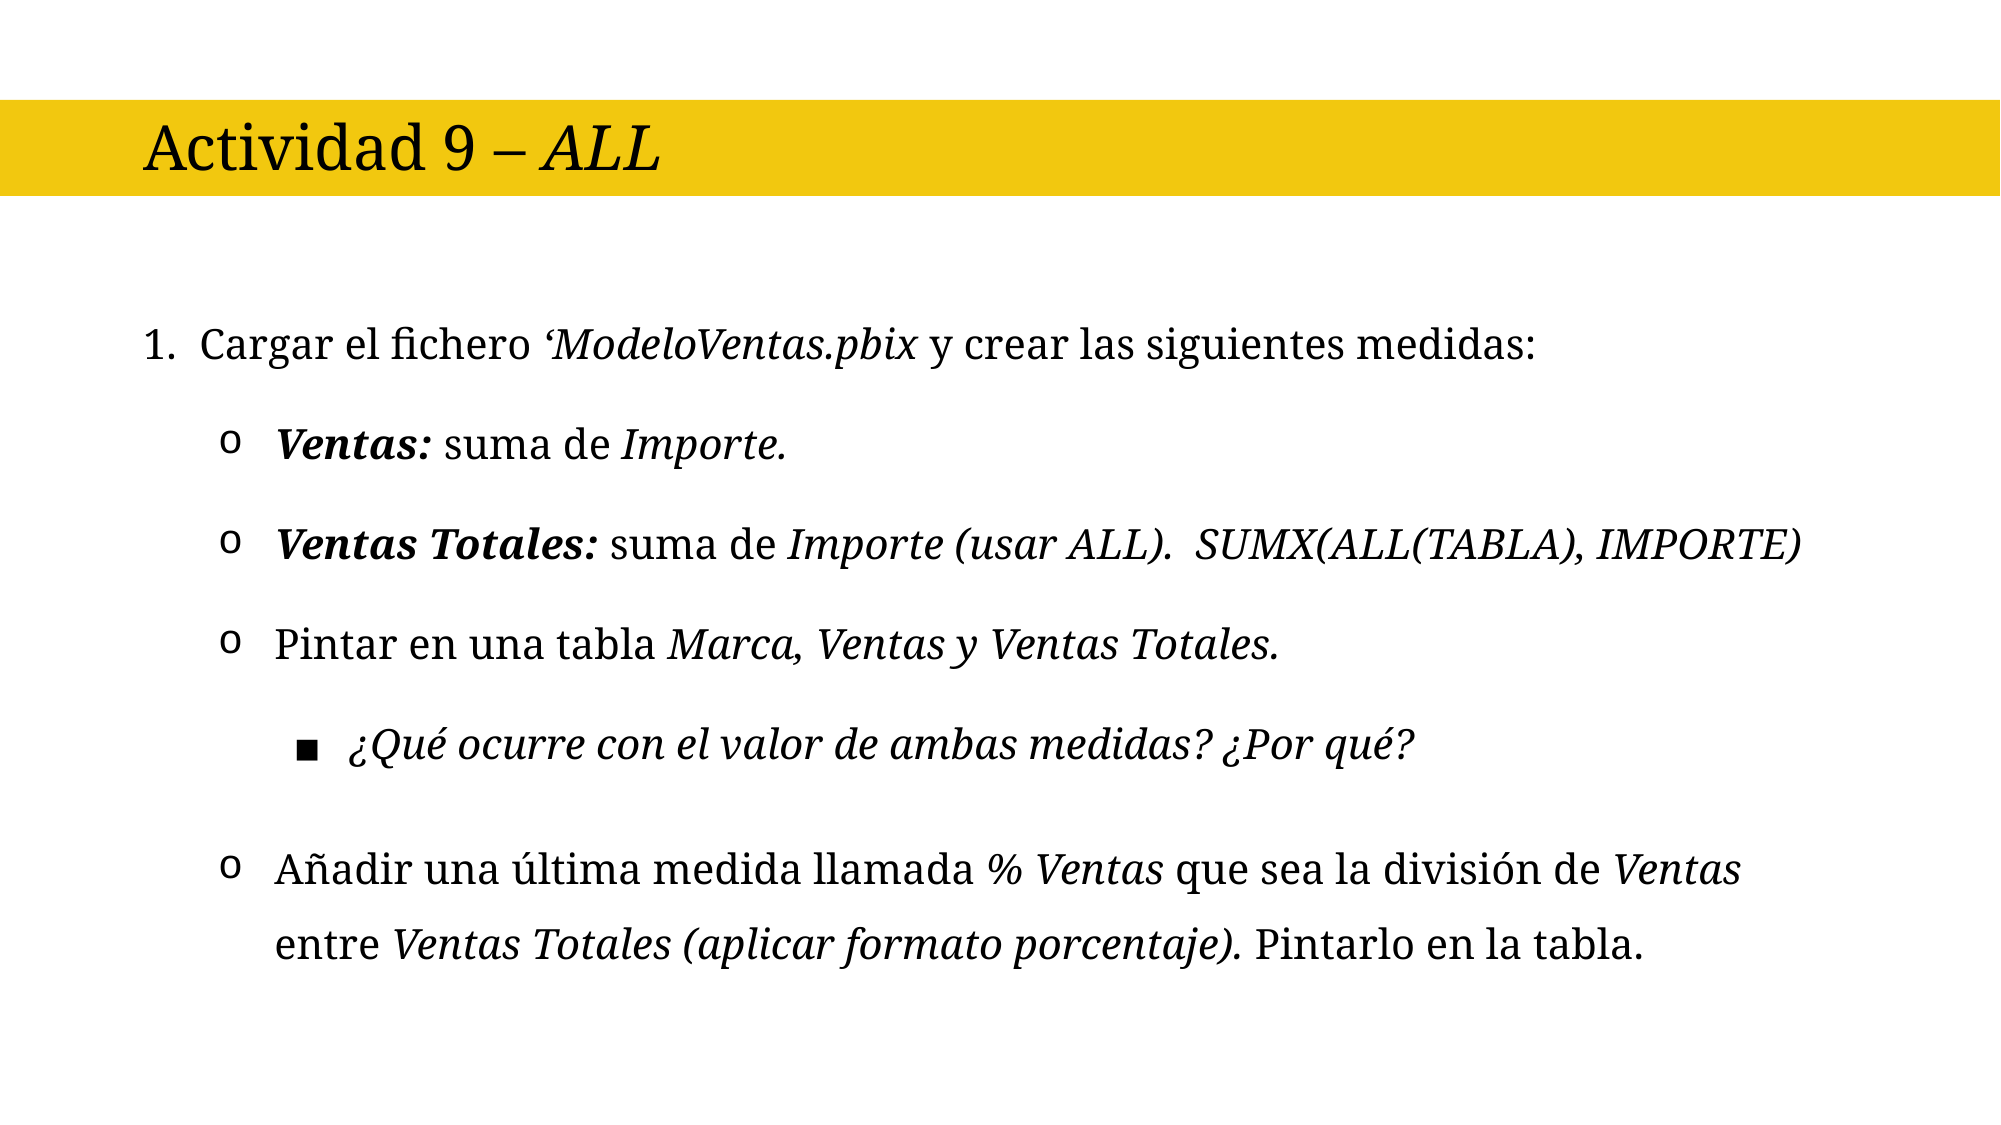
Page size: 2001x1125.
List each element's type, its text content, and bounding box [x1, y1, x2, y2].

text_box [0, 99, 2000, 196]
text_box Cargar el fichero ‘ModeloVentas.pbix y crear las siguientes medidas: Ventas: suma de Importe. Ventas Totales: suma de Importe (usar ALL). SUMX(ALL(TABLA), IMPORTE) Pintar en una tabla Marca, Ventas y Ventas Totales. ¿Qué ocurre con el valor de ambas medidas? ¿Por qué? Añadir una última medida llamada % Ventas que sea la división de Ventas entre Ventas Totales (aplicar formato porcentaje). Pintarlo en la tabla. [128, 309, 1827, 1076]
text_box Actividad 9 – ALL [128, 99, 1944, 190]
